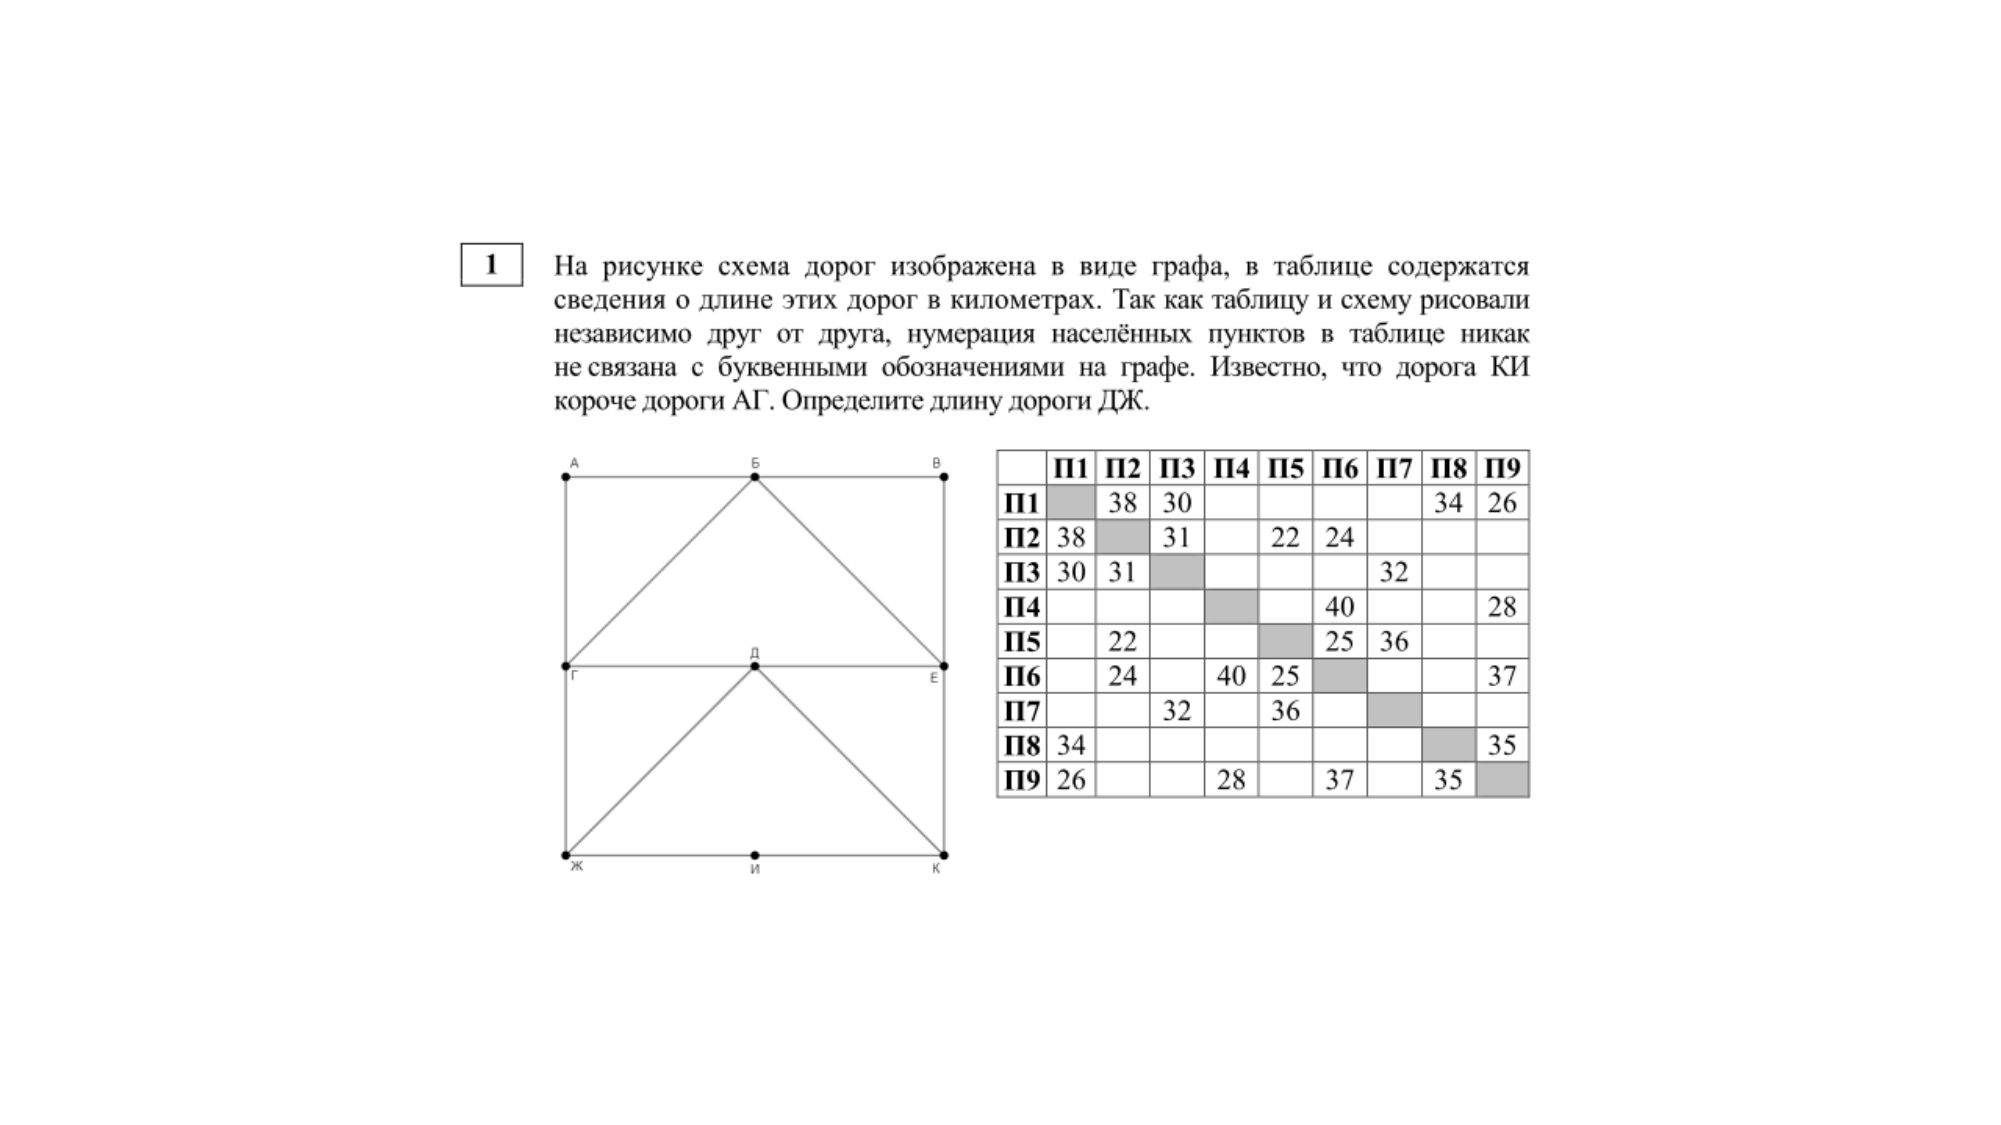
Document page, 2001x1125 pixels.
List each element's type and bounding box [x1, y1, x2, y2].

picture [433, 212, 1567, 913]
